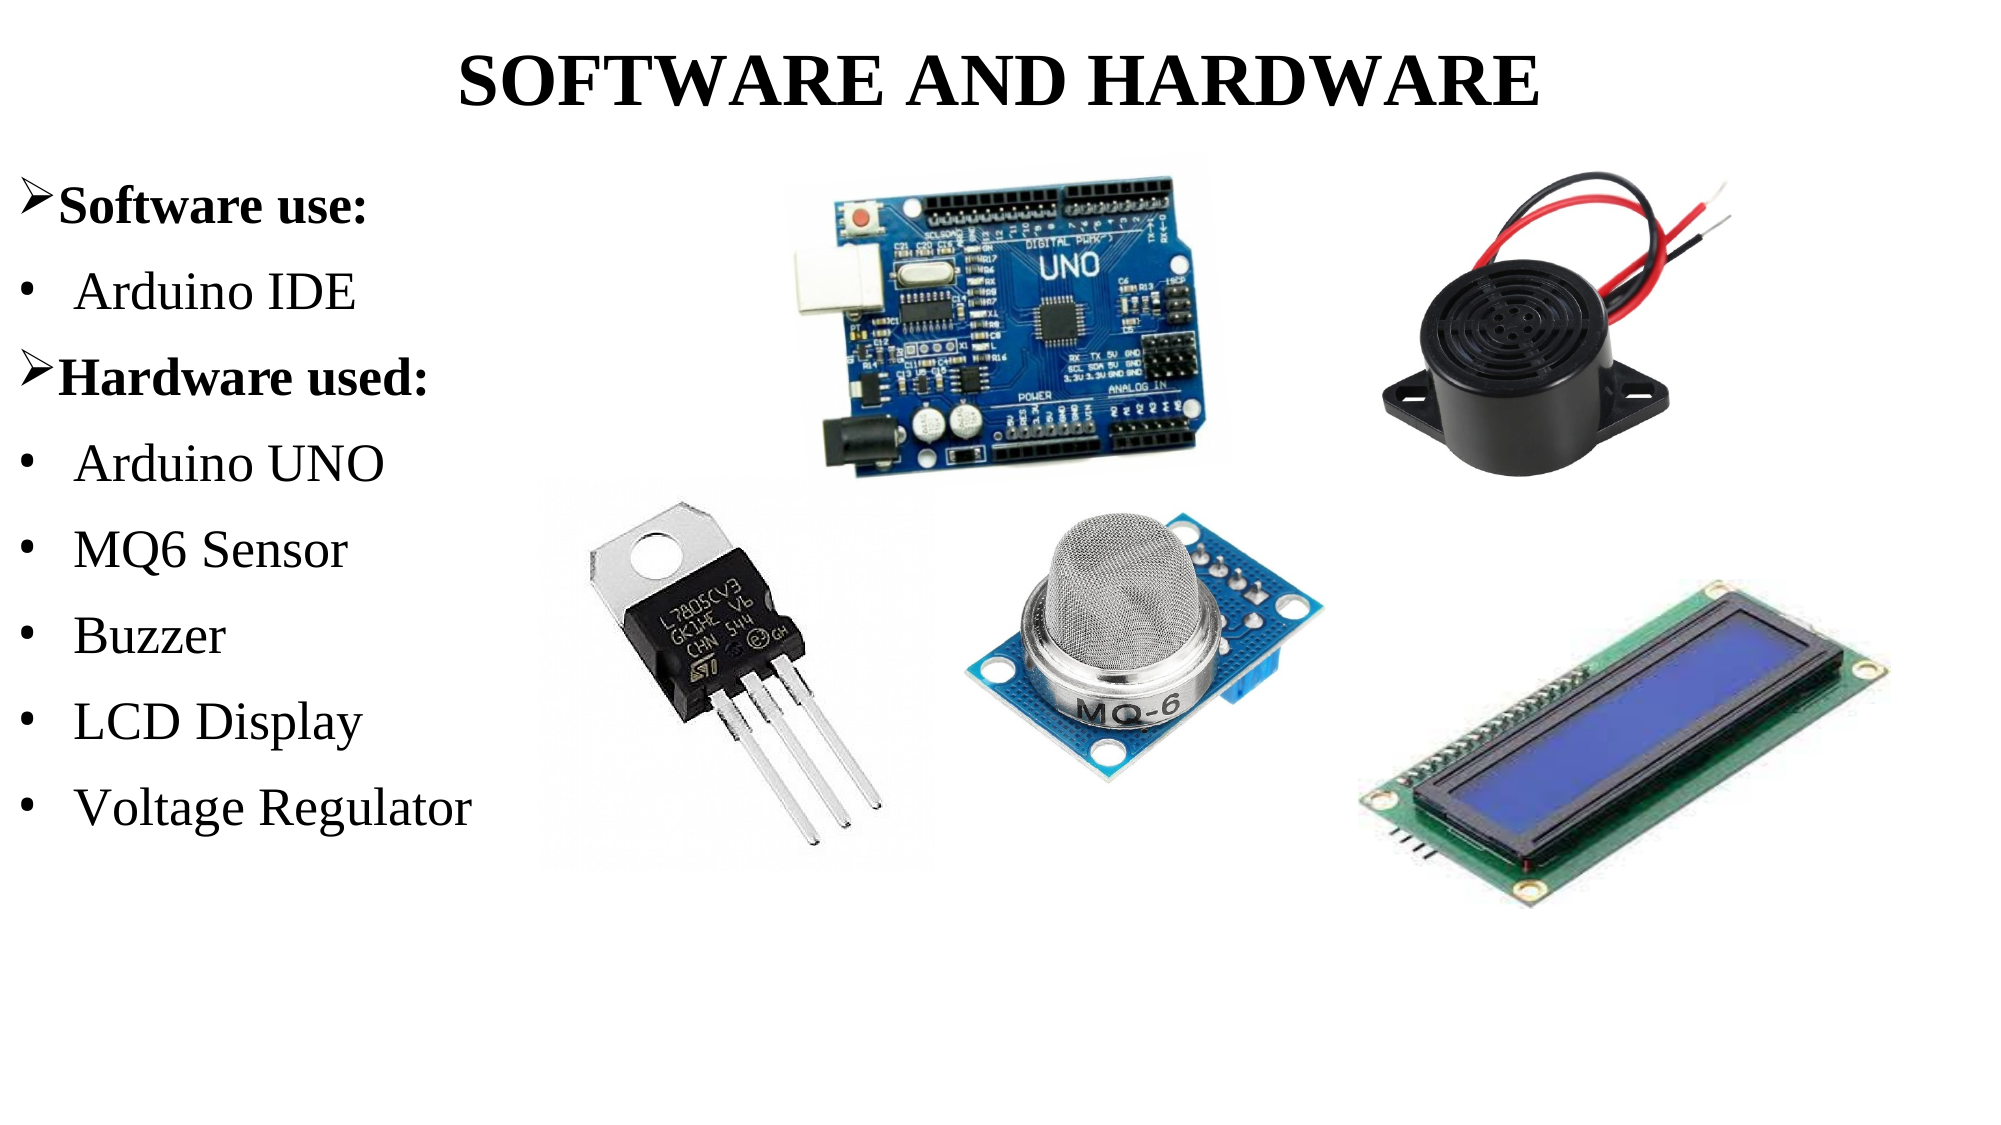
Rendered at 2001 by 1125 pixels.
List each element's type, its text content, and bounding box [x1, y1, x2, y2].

picture [1381, 170, 1732, 477]
title SOFTWARE AND HARDWARE [0, 0, 2000, 161]
list Software use: Arduino IDE Hardware used: Arduino UNO MQ6 Sensor Buzzer LCD Display Voltage Regulator [0, 161, 2000, 1125]
picture [538, 152, 1891, 910]
